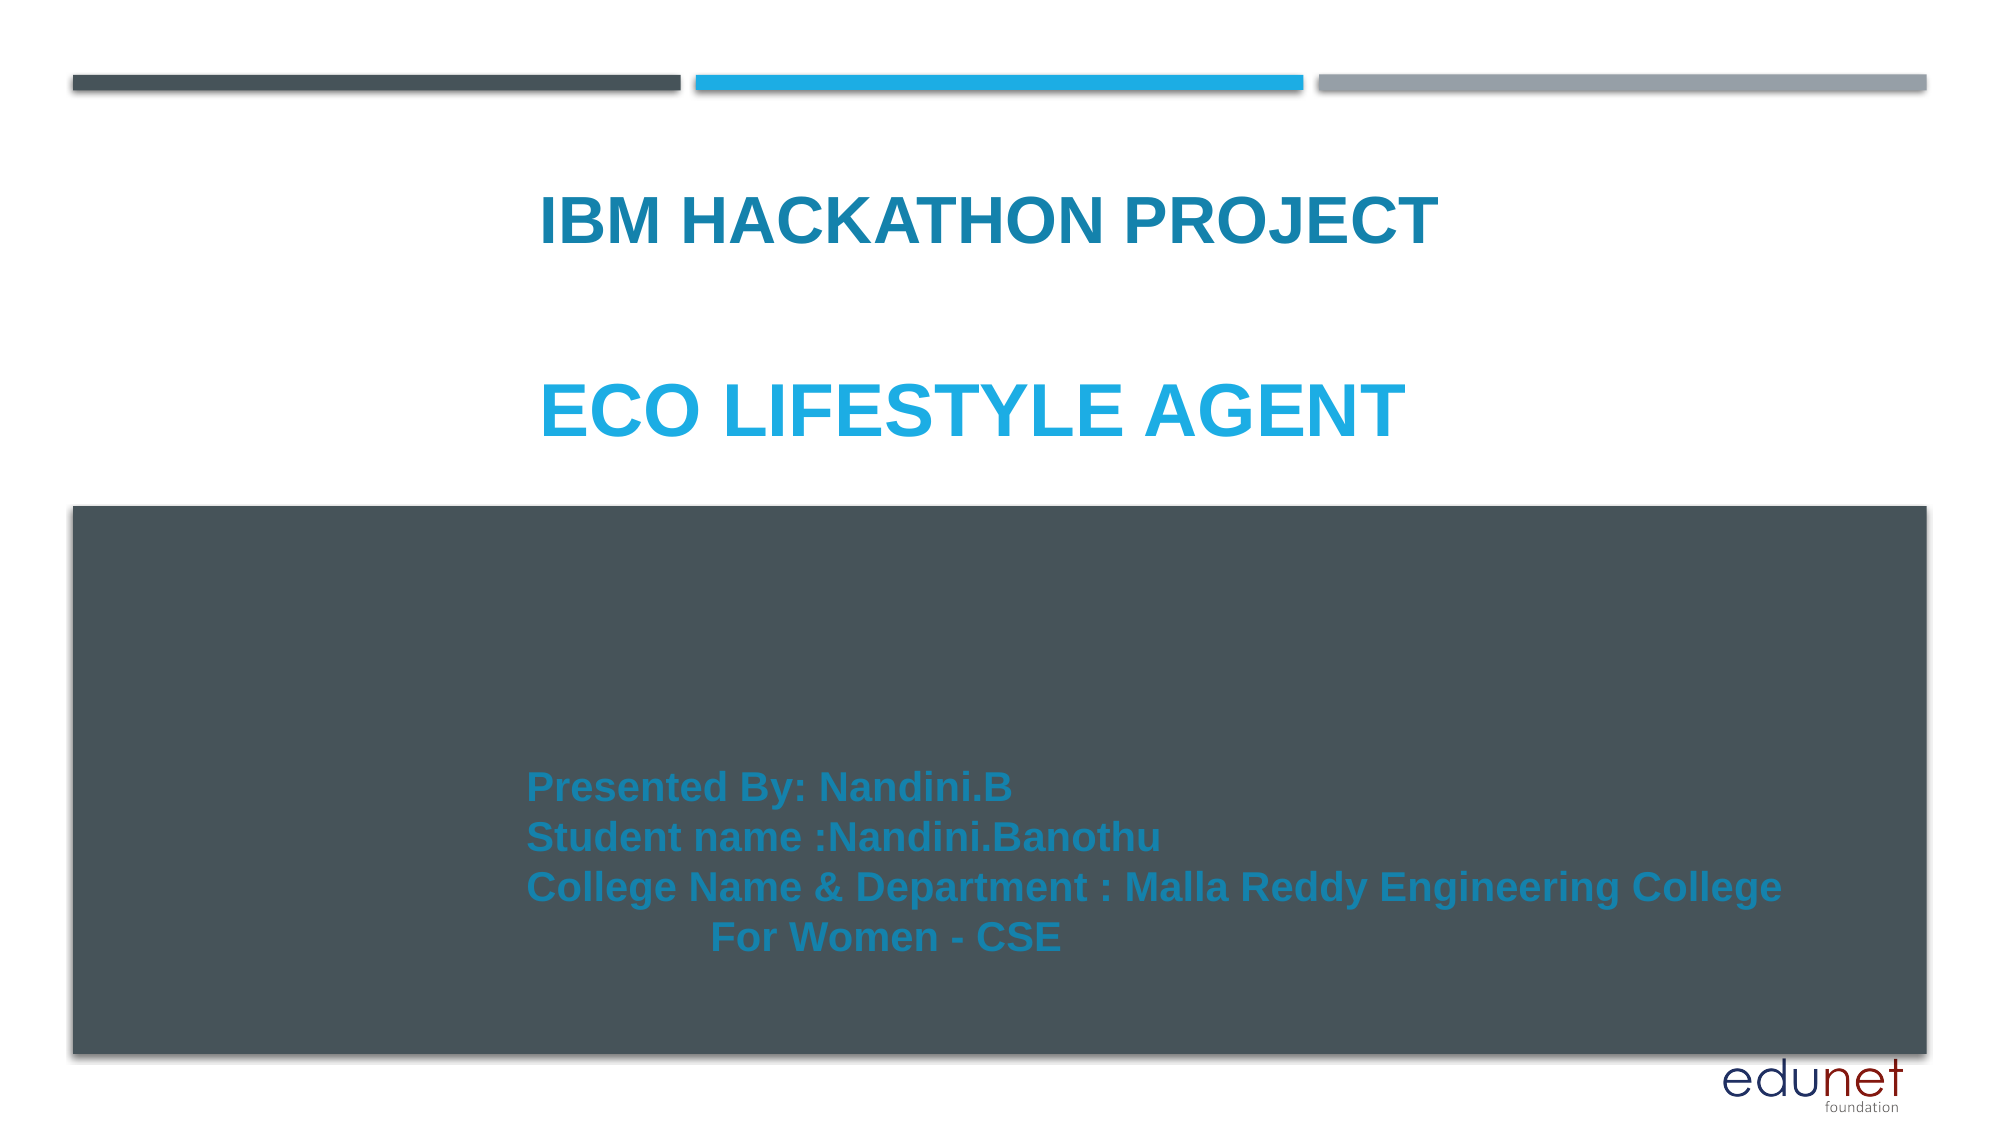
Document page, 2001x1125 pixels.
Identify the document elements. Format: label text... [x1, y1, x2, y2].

picture [1719, 1056, 1905, 1116]
text_box IBM HACKATHON PROJECT [0, 169, 2000, 265]
text_box Presented By: Nandini.B Student name :Nandini.Banothu College Name & Department : Malla Reddy Engineering College For Women - CSE [511, 752, 1821, 1018]
title Eco LifeStyle Agent [222, 298, 1723, 460]
